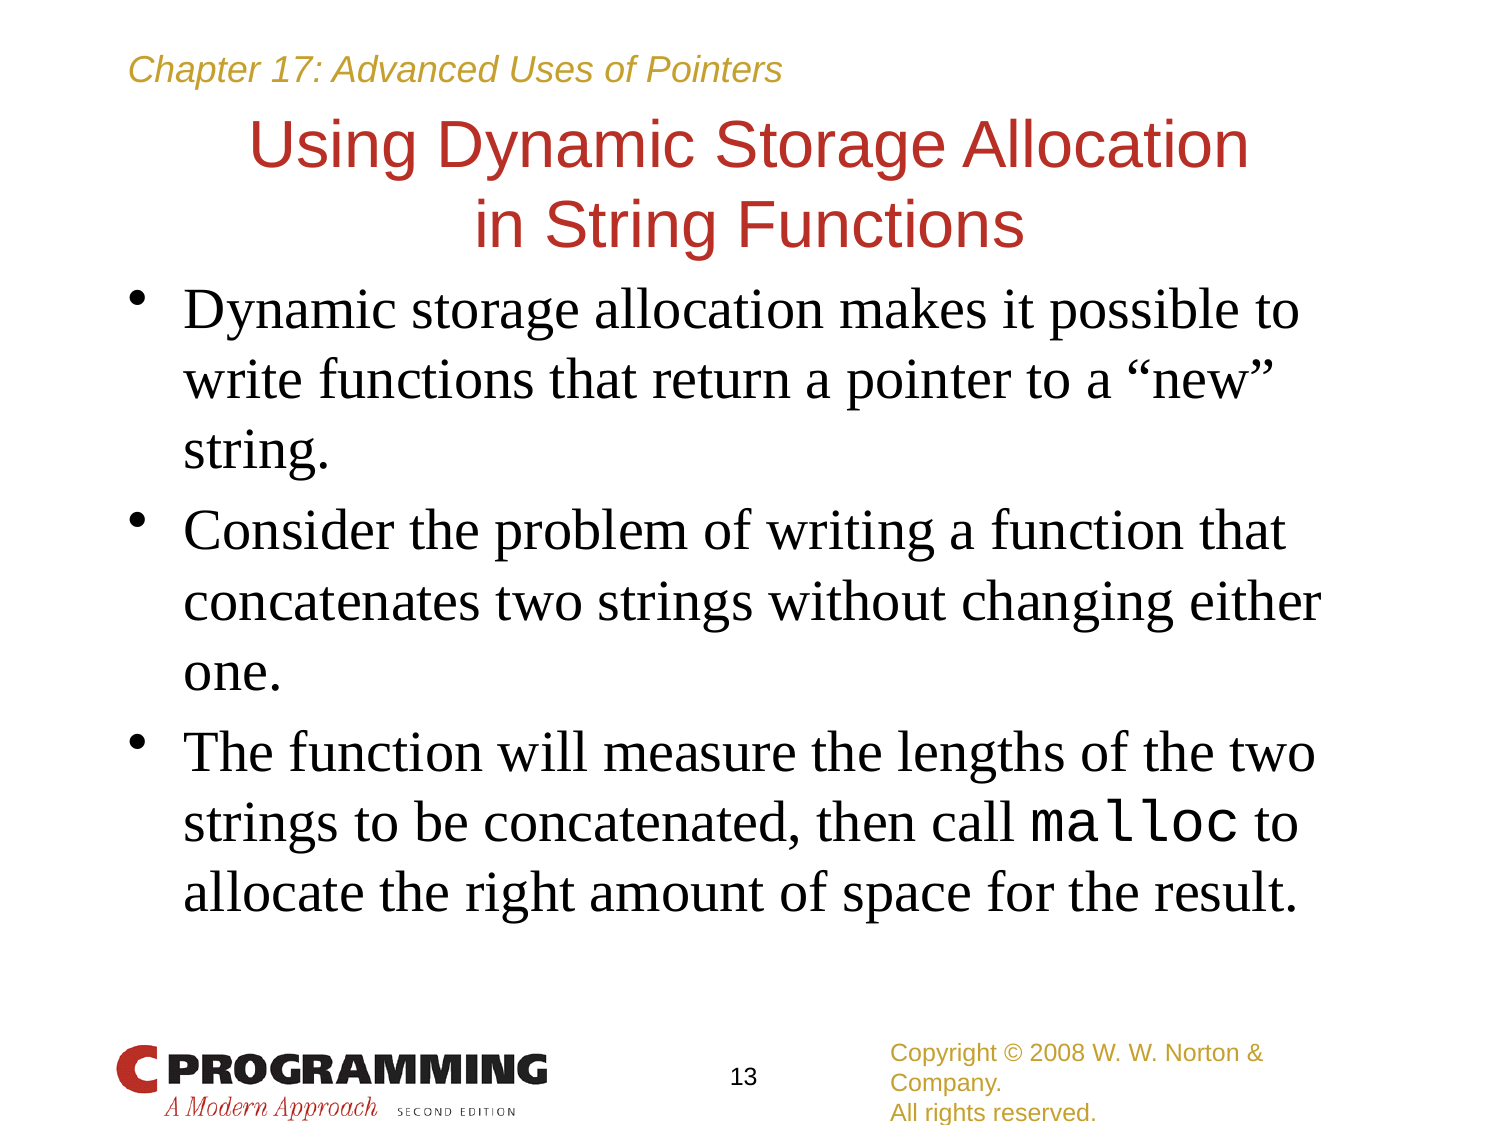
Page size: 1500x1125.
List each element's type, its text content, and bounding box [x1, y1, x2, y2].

slide_number 13 [687, 1049, 801, 1101]
title Using Dynamic Storage Allocation in String Functions [112, 125, 1388, 238]
list Dynamic storage allocation makes it possible to write functions that return a pointer to a “new” string. Consider the problem of writing a function that concatenates two strings without changing either one. The function will measure the lengths of the two strings to be concatenated, then call malloc to allocate the right amount of space for the result. [112, 262, 1388, 1038]
footer Copyright © 2008 W. W. Norton & Company. All rights reserved. [874, 1043, 1388, 1119]
picture [112, 1041, 550, 1123]
